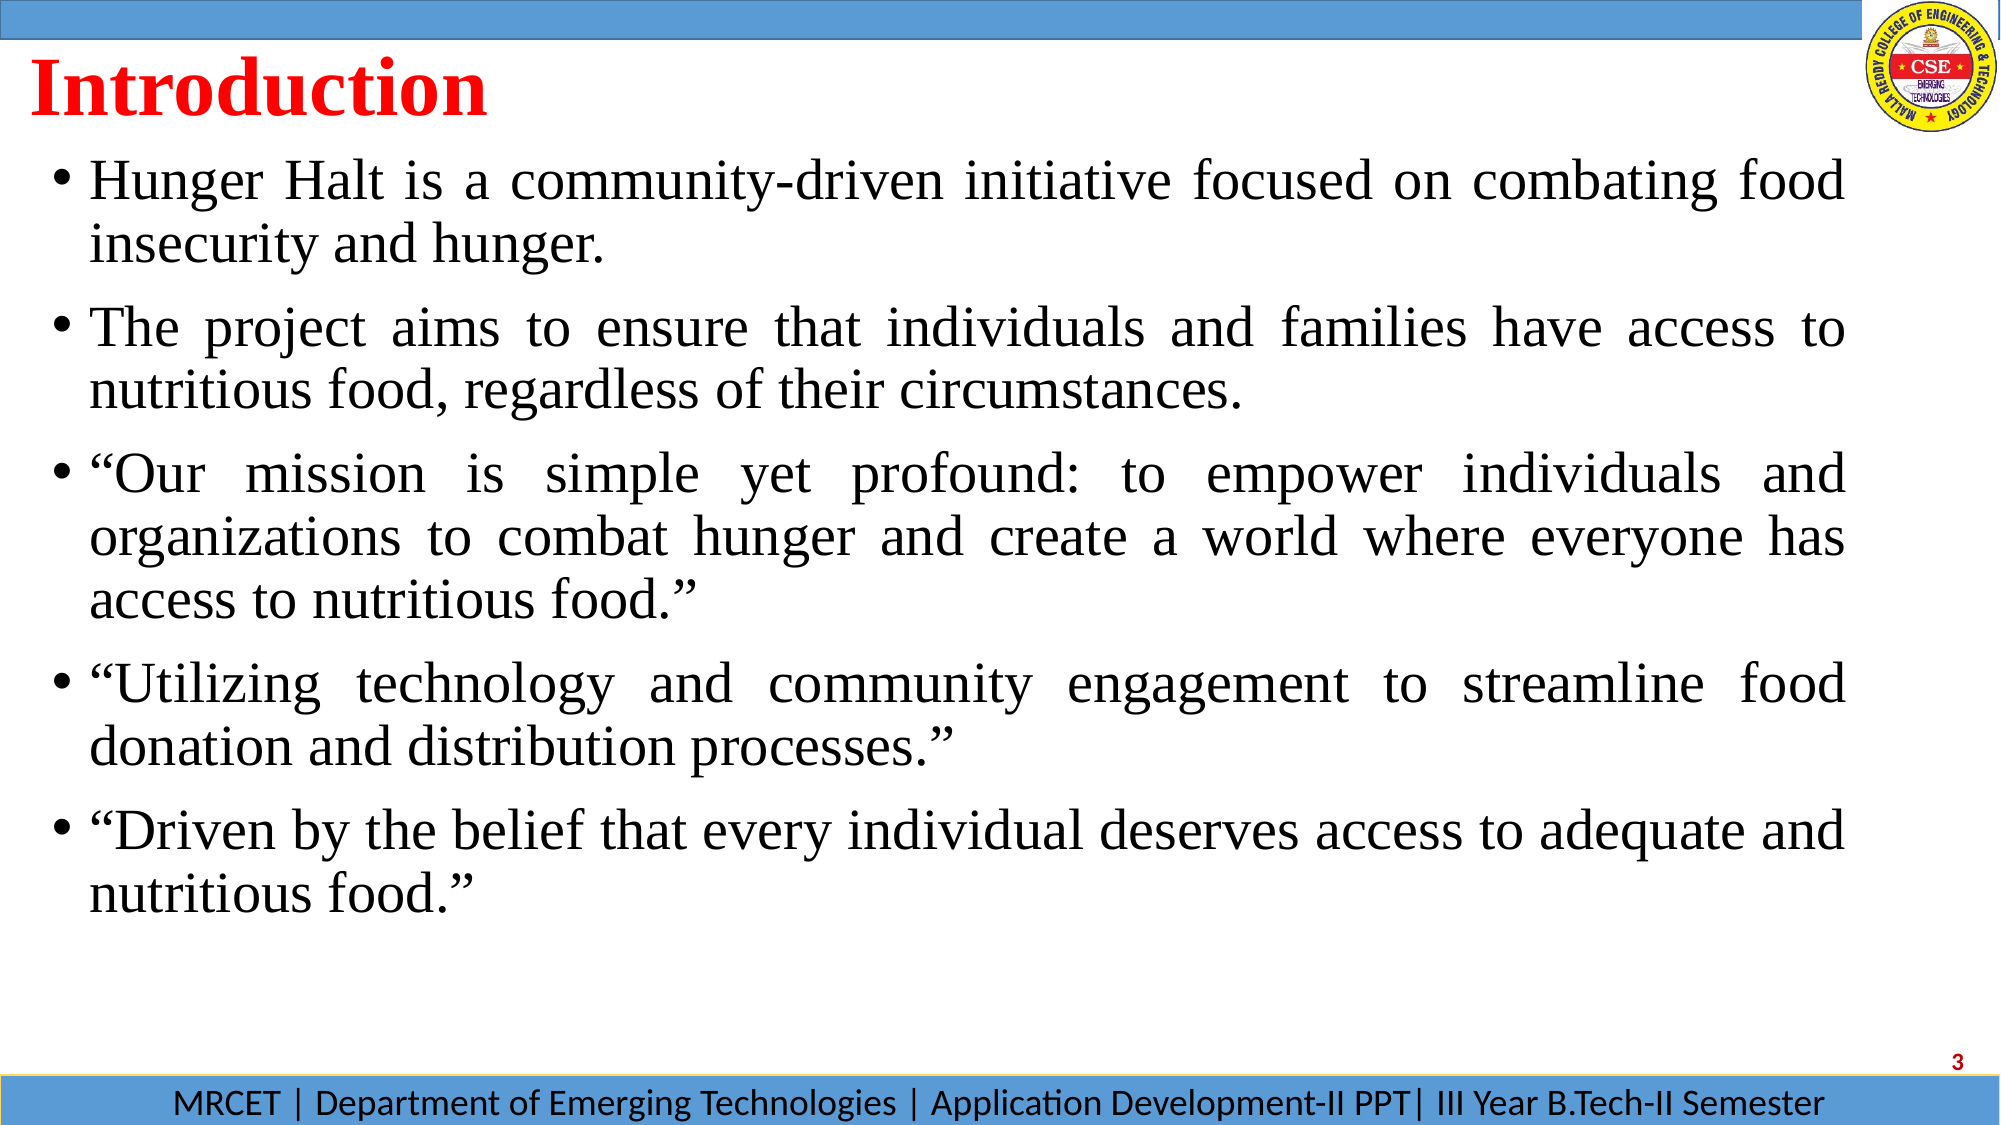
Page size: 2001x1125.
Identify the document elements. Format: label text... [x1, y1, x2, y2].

slide_number 3 [1529, 1030, 1980, 1091]
list Hunger Halt is a community-driven initiative focused on combating food insecurity and hunger. The project aims to ensure that individuals and families have access to nutritious food, regardless of their circumstances. “Our mission is simple yet profound: to empower individuals and organizations to combat hunger and create a world where everyone has access to nutritious food.” “Utilizing technology and community engagement to streamline food donation and distribution processes.” “Driven by the belief that every individual deserves access to adequate and nutritious food.” [36, 141, 1863, 1014]
title Introduction [14, 34, 1740, 142]
picture [1862, 0, 1998, 135]
